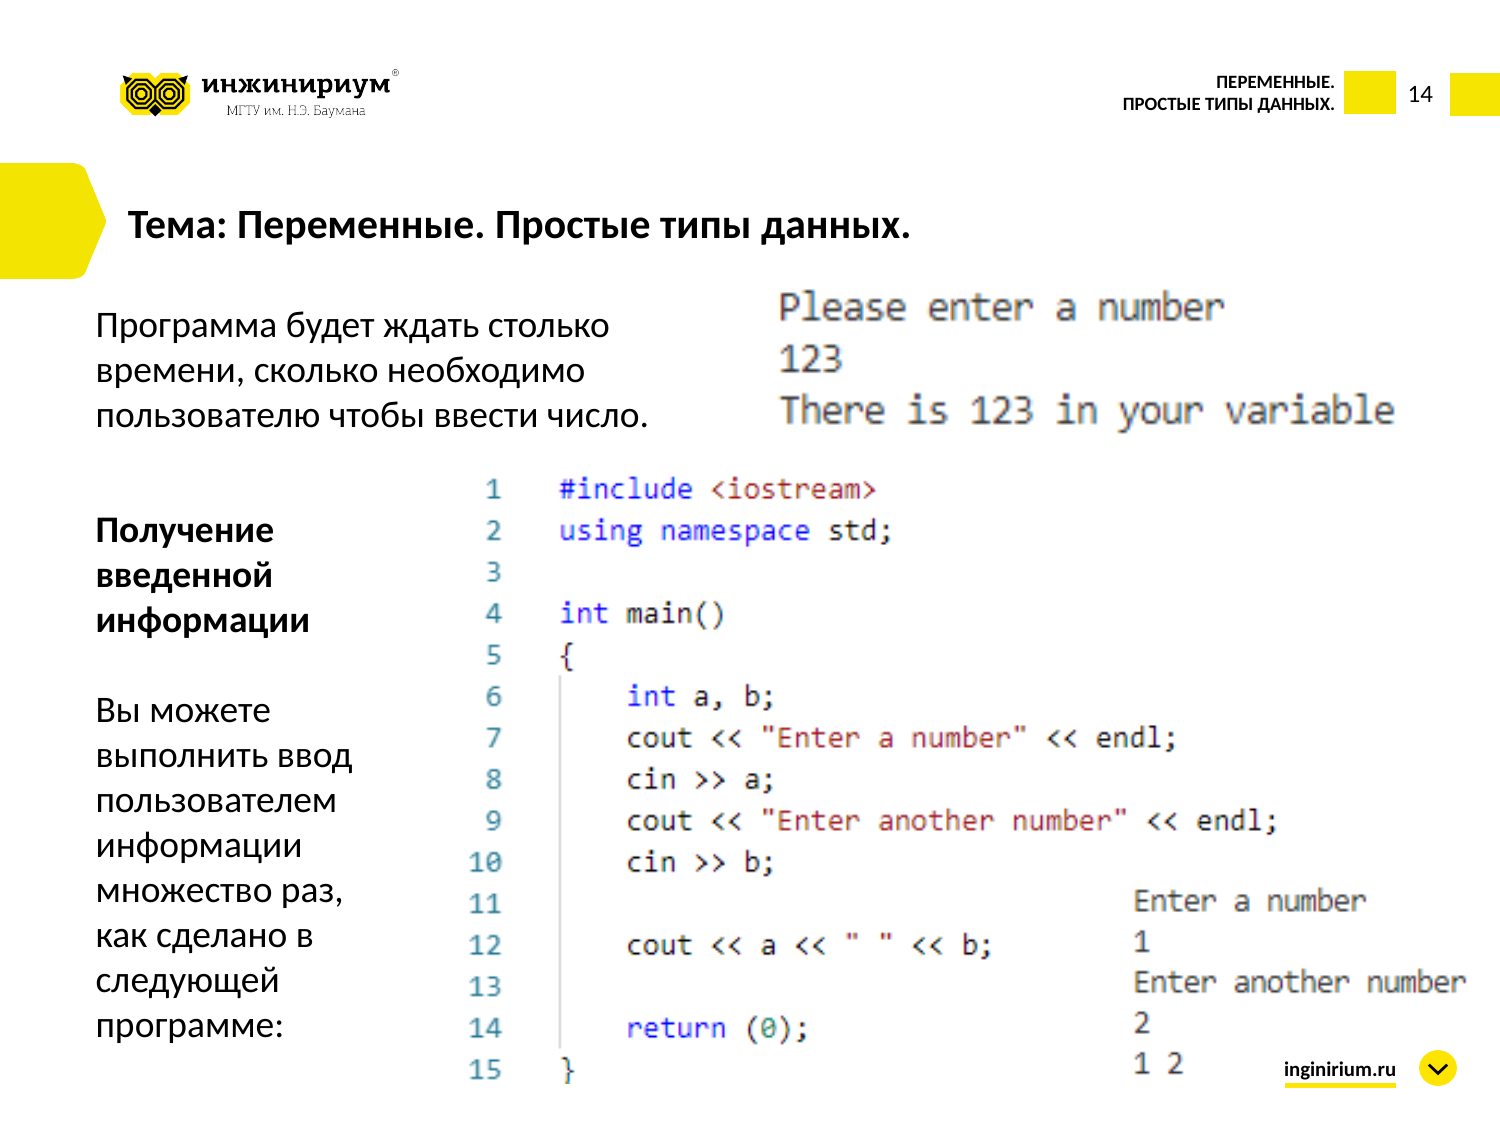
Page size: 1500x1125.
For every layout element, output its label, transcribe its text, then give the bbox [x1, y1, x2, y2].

text_box ПЕРЕМЕННЫЕ. ПРОСТЫЕ ТИПЫ ДАННЫХ. [723, 62, 1350, 122]
picture [0, 163, 106, 279]
text_box Программа будет ждать столько времени, сколько необходимо пользователю чтобы ввести число. [80, 292, 698, 430]
picture [770, 278, 1404, 443]
picture [456, 473, 1476, 1088]
text_box Получение введенной информации Вы можете выполнить ввод пользователем информации множество раз, как сделано в следующей программе: [80, 497, 399, 751]
text_box Тема: Переменные. Простые типы данных. [113, 189, 1353, 329]
picture [1344, 71, 1396, 115]
picture [120, 68, 399, 119]
picture [1449, 73, 1500, 116]
text_box 14 [1392, 69, 1457, 115]
